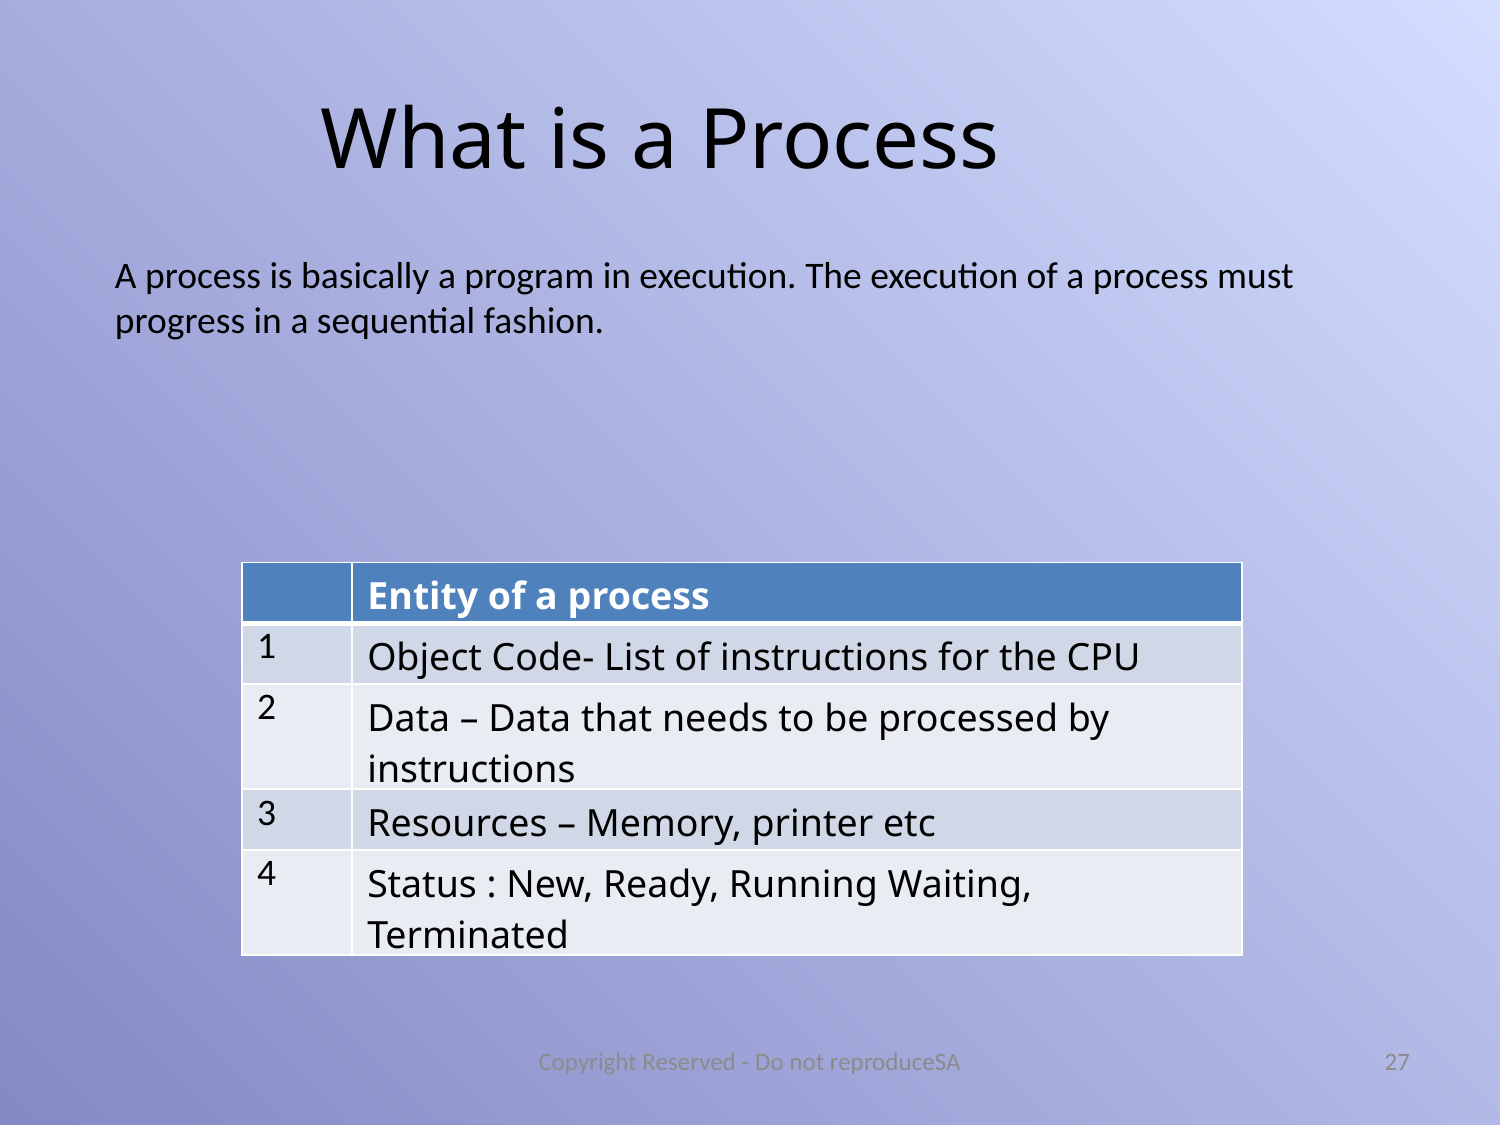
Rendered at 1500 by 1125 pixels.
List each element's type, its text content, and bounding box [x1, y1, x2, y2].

text_box A process is basically a program in execution. The execution of a process must progress in a sequential fashion. [100, 243, 1388, 349]
table_header Entity of a process [353, 563, 1241, 621]
table_cell Status : New, Ready, Running Waiting, Terminated [353, 851, 1241, 954]
slide_number 27 [1074, 1030, 1425, 1091]
table_cell 3 [243, 790, 351, 849]
table_cell Resources – Memory, printer etc [353, 790, 1241, 849]
table_cell 1 [243, 626, 351, 683]
table_cell 2 [243, 685, 351, 788]
table_header [243, 563, 351, 621]
footer Copyright Reserved - Do not reproduceSA [512, 1030, 988, 1091]
text_box What is a Process [305, 78, 1016, 193]
table_cell Data – Data that needs to be processed by instructions [353, 685, 1241, 788]
table_cell 4 [243, 851, 351, 954]
table_cell Object Code- List of instructions for the CPU [353, 626, 1241, 683]
